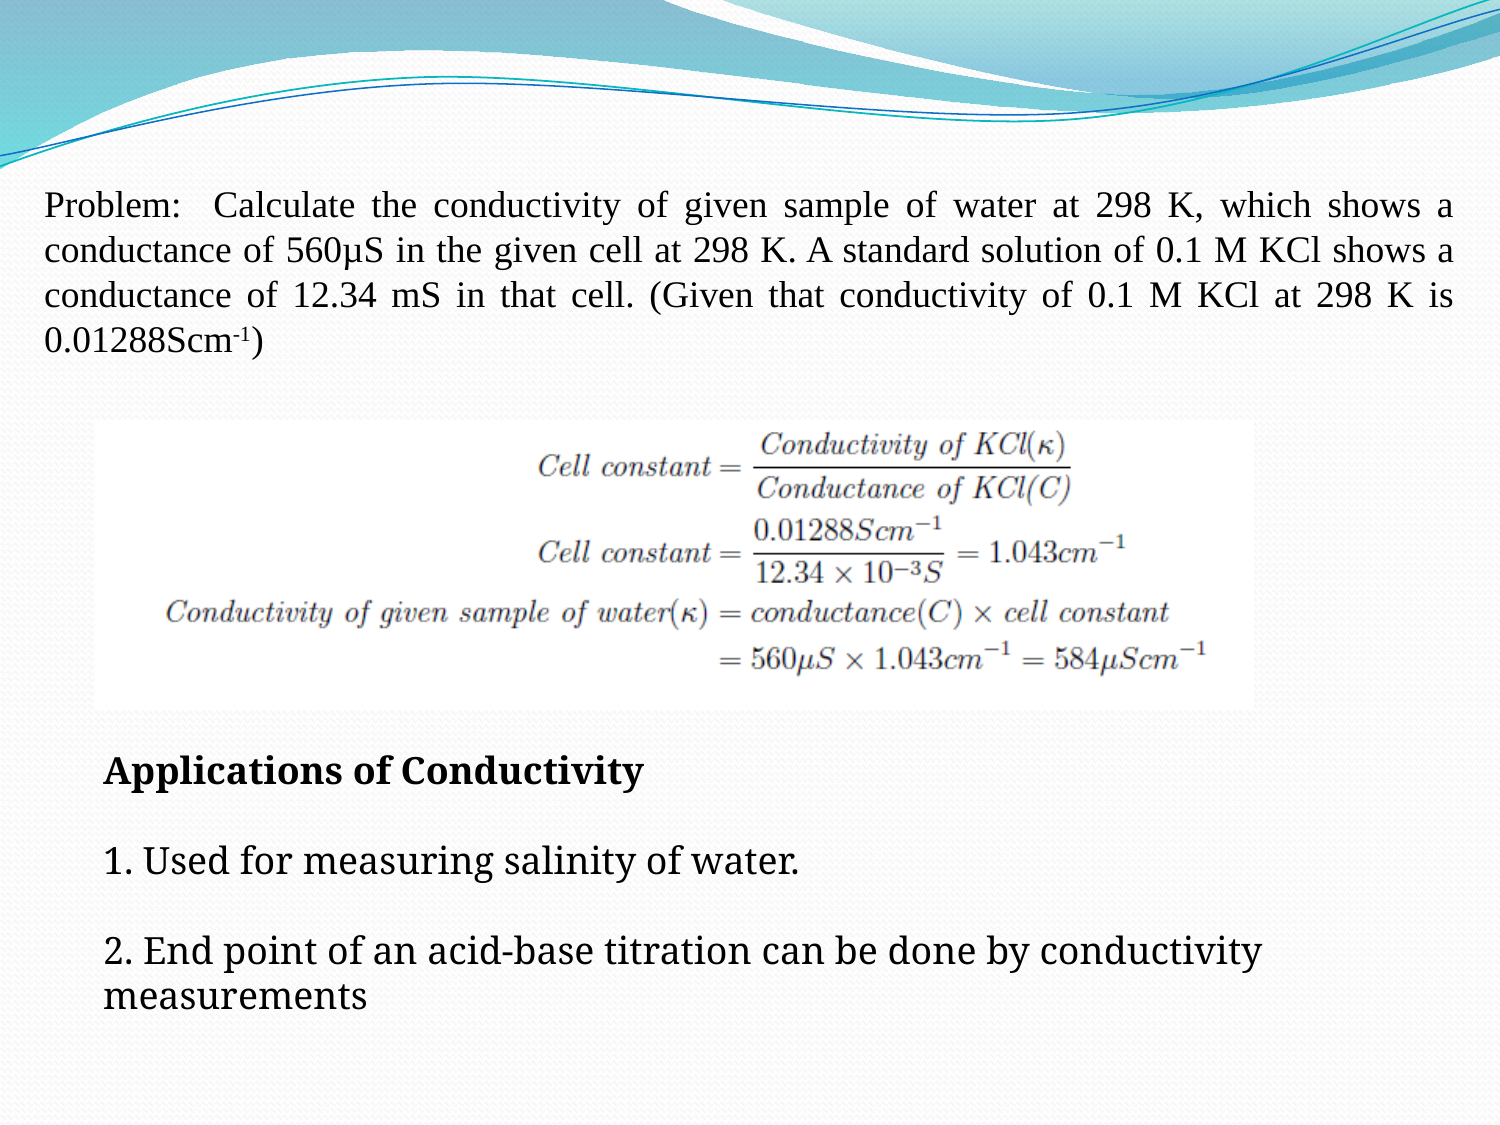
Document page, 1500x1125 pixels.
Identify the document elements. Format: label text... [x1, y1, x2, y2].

text_box Problem: Calculate the conductivity of given sample of water at 298 K, which shows a conductance of 560µS in the given cell at 298 K. A standard solution of 0.1 M KCl shows a conductance of 12.34 mS in that cell. (Given that conductivity of 0.1 M KCl at 298 K is 0.01288Scm-1) [29, 172, 1471, 368]
text_box Applications of Conductivity 1. Used for measuring salinity of water. 2. End point of an acid-base titration can be done by conductivity measurements [88, 739, 1486, 1025]
picture [95, 420, 1254, 711]
